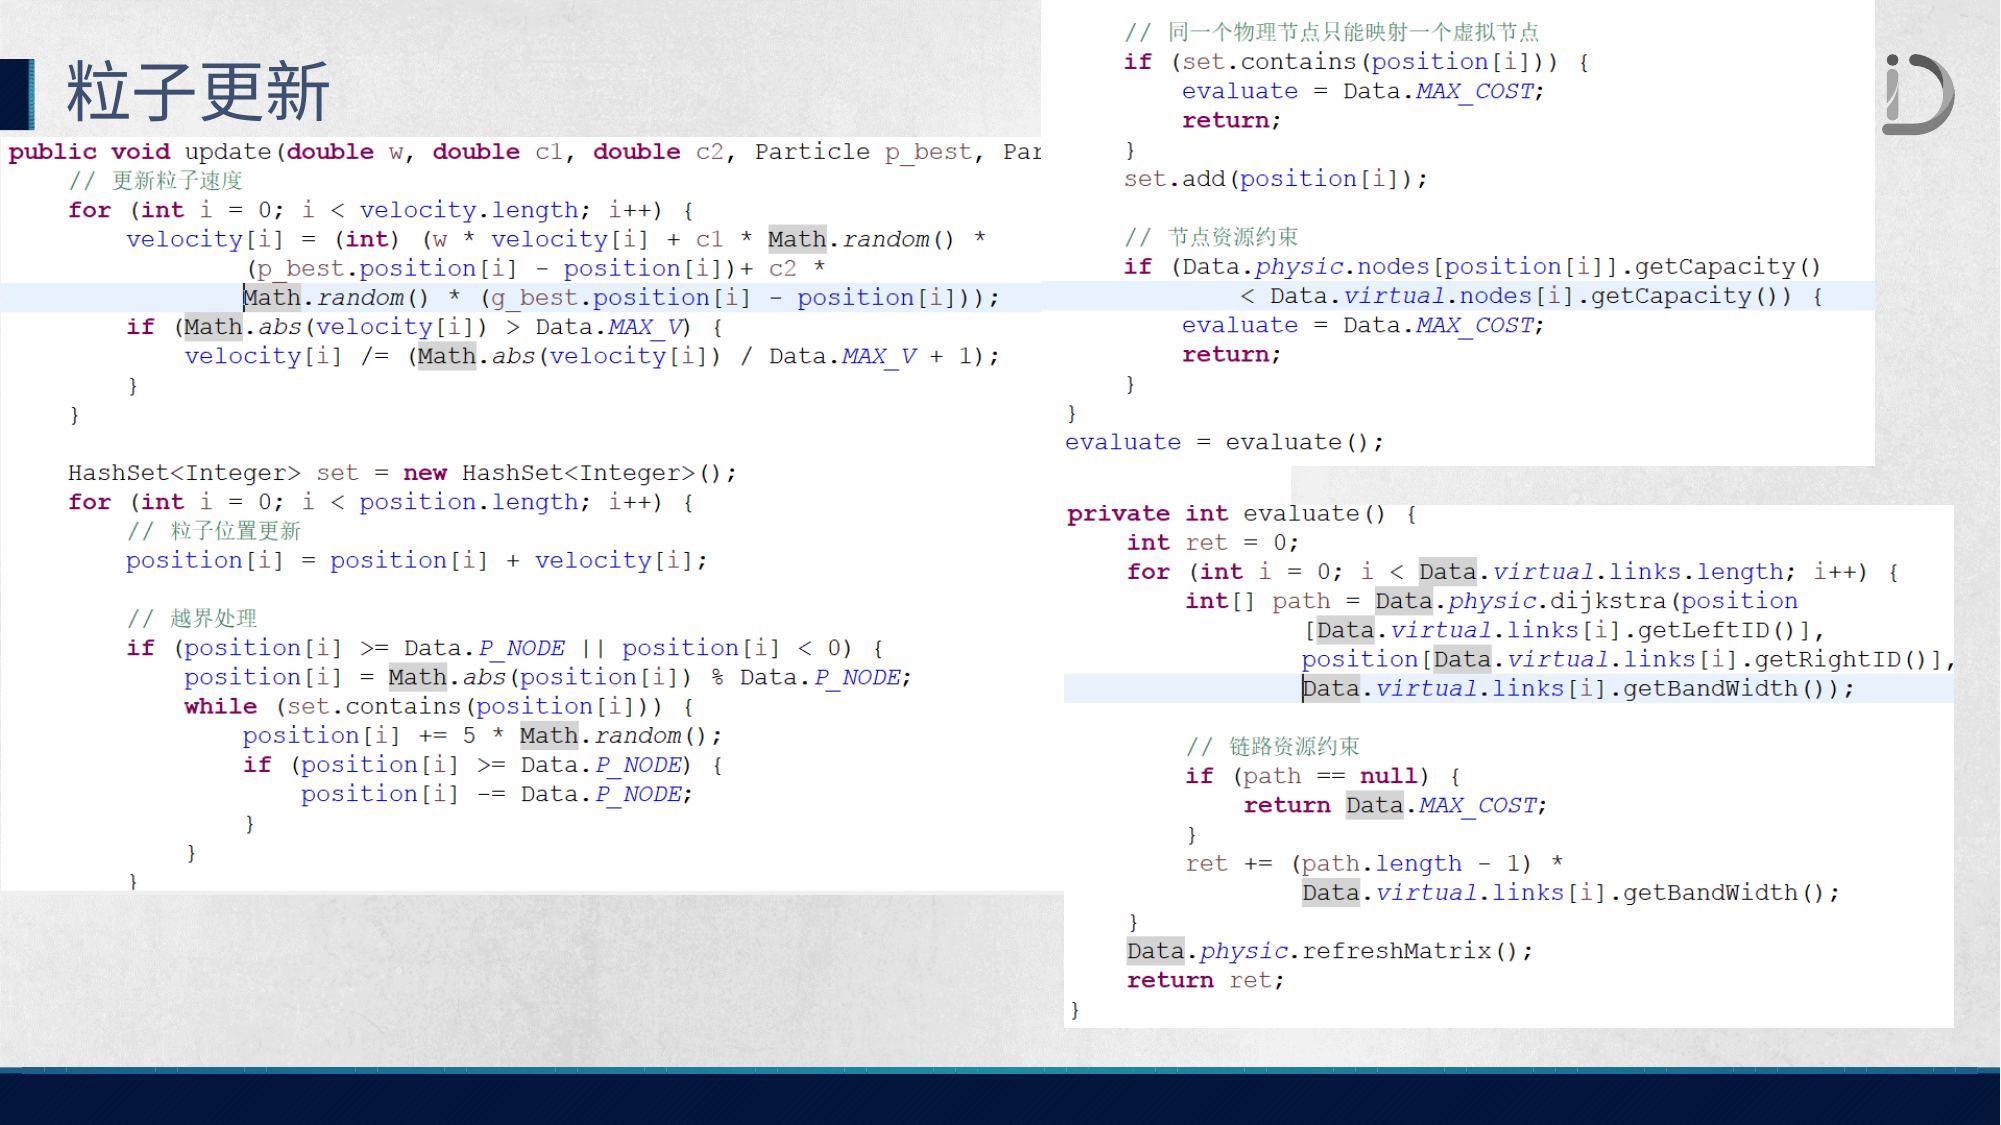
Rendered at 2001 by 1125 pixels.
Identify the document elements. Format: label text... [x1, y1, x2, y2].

list 粒子更新 [50, 52, 1041, 136]
picture [1, 0, 1954, 1029]
